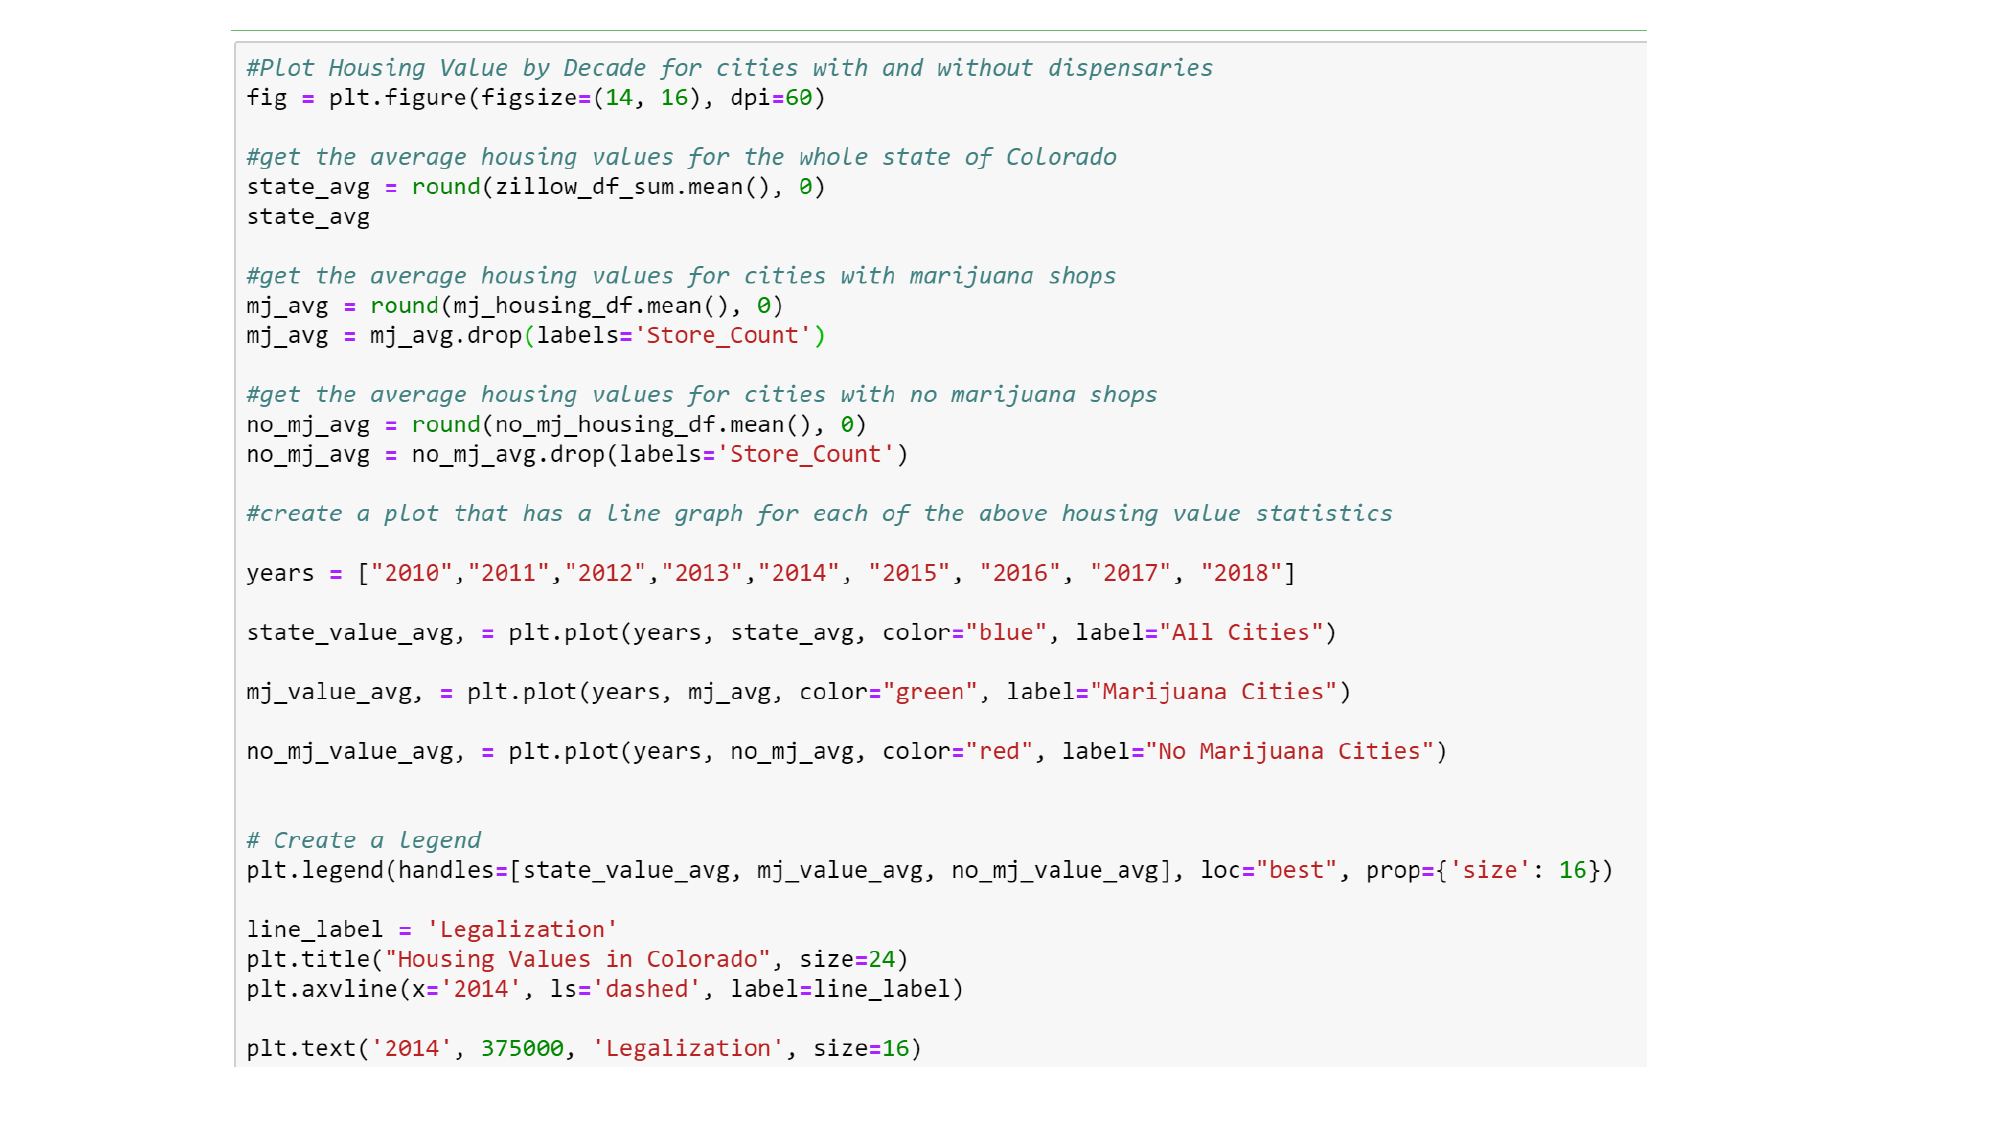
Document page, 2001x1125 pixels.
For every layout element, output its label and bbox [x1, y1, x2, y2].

picture [231, 30, 1647, 1067]
